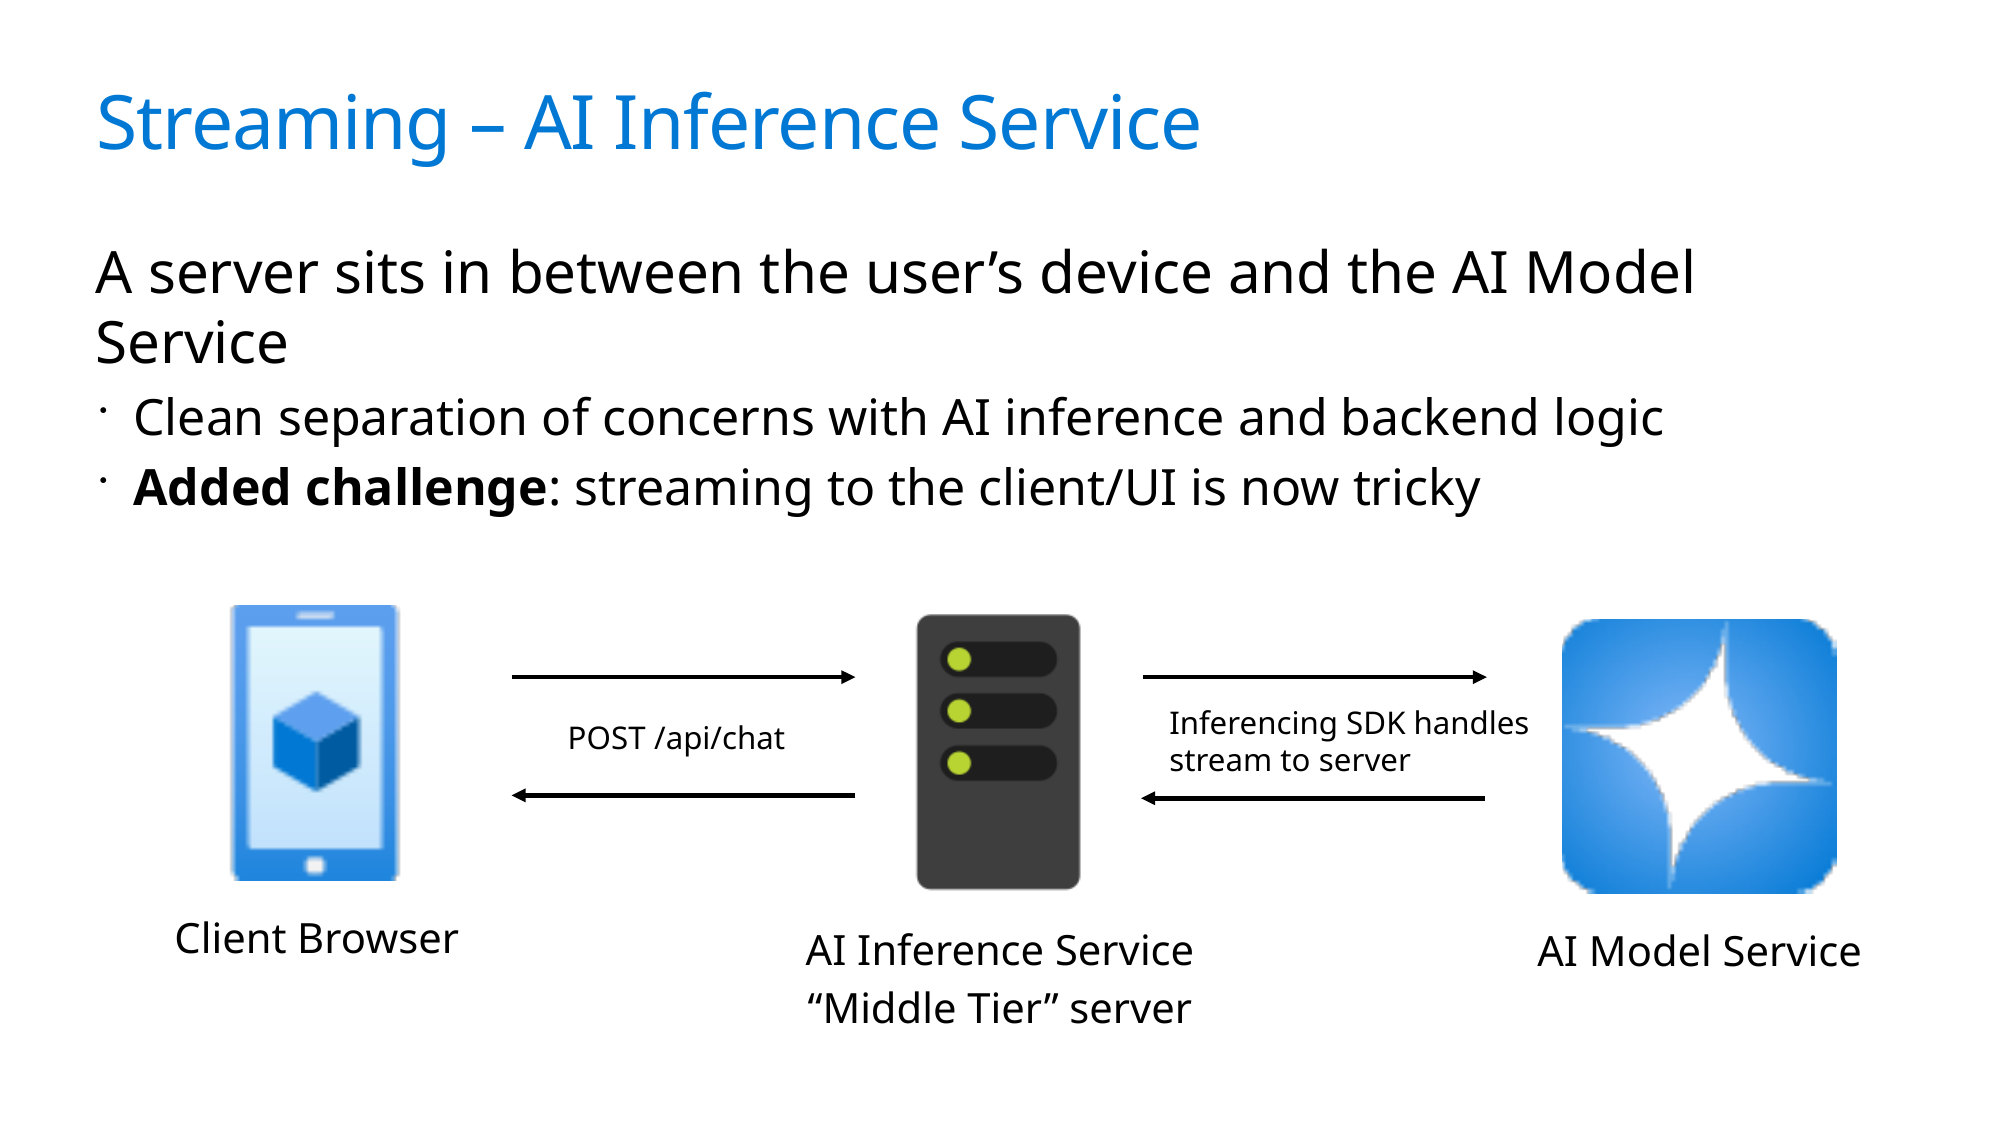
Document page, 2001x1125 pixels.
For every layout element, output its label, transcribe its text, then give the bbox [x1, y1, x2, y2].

text_box Inferencing SDK handles stream to server [1155, 695, 1562, 787]
list A server sits in between the user’s device and the AI Model Service Clean separation of concerns with AI inference and backend logic Added challenge: streaming to the client/UI is now tricky [95, 235, 1904, 452]
text_box POST /api/chat [552, 711, 815, 795]
picture [179, 605, 455, 881]
picture [844, 594, 1155, 905]
text_box POST /api/chat [552, 796, 815, 803]
text_box AI Inference Service “Middle Tier” server [773, 916, 1227, 1008]
title Streaming – AI Inference Service [96, 75, 1904, 166]
text_box Client Browser [116, 904, 517, 995]
picture [1562, 619, 1837, 894]
text_box AI Model Service [1472, 917, 1927, 1008]
